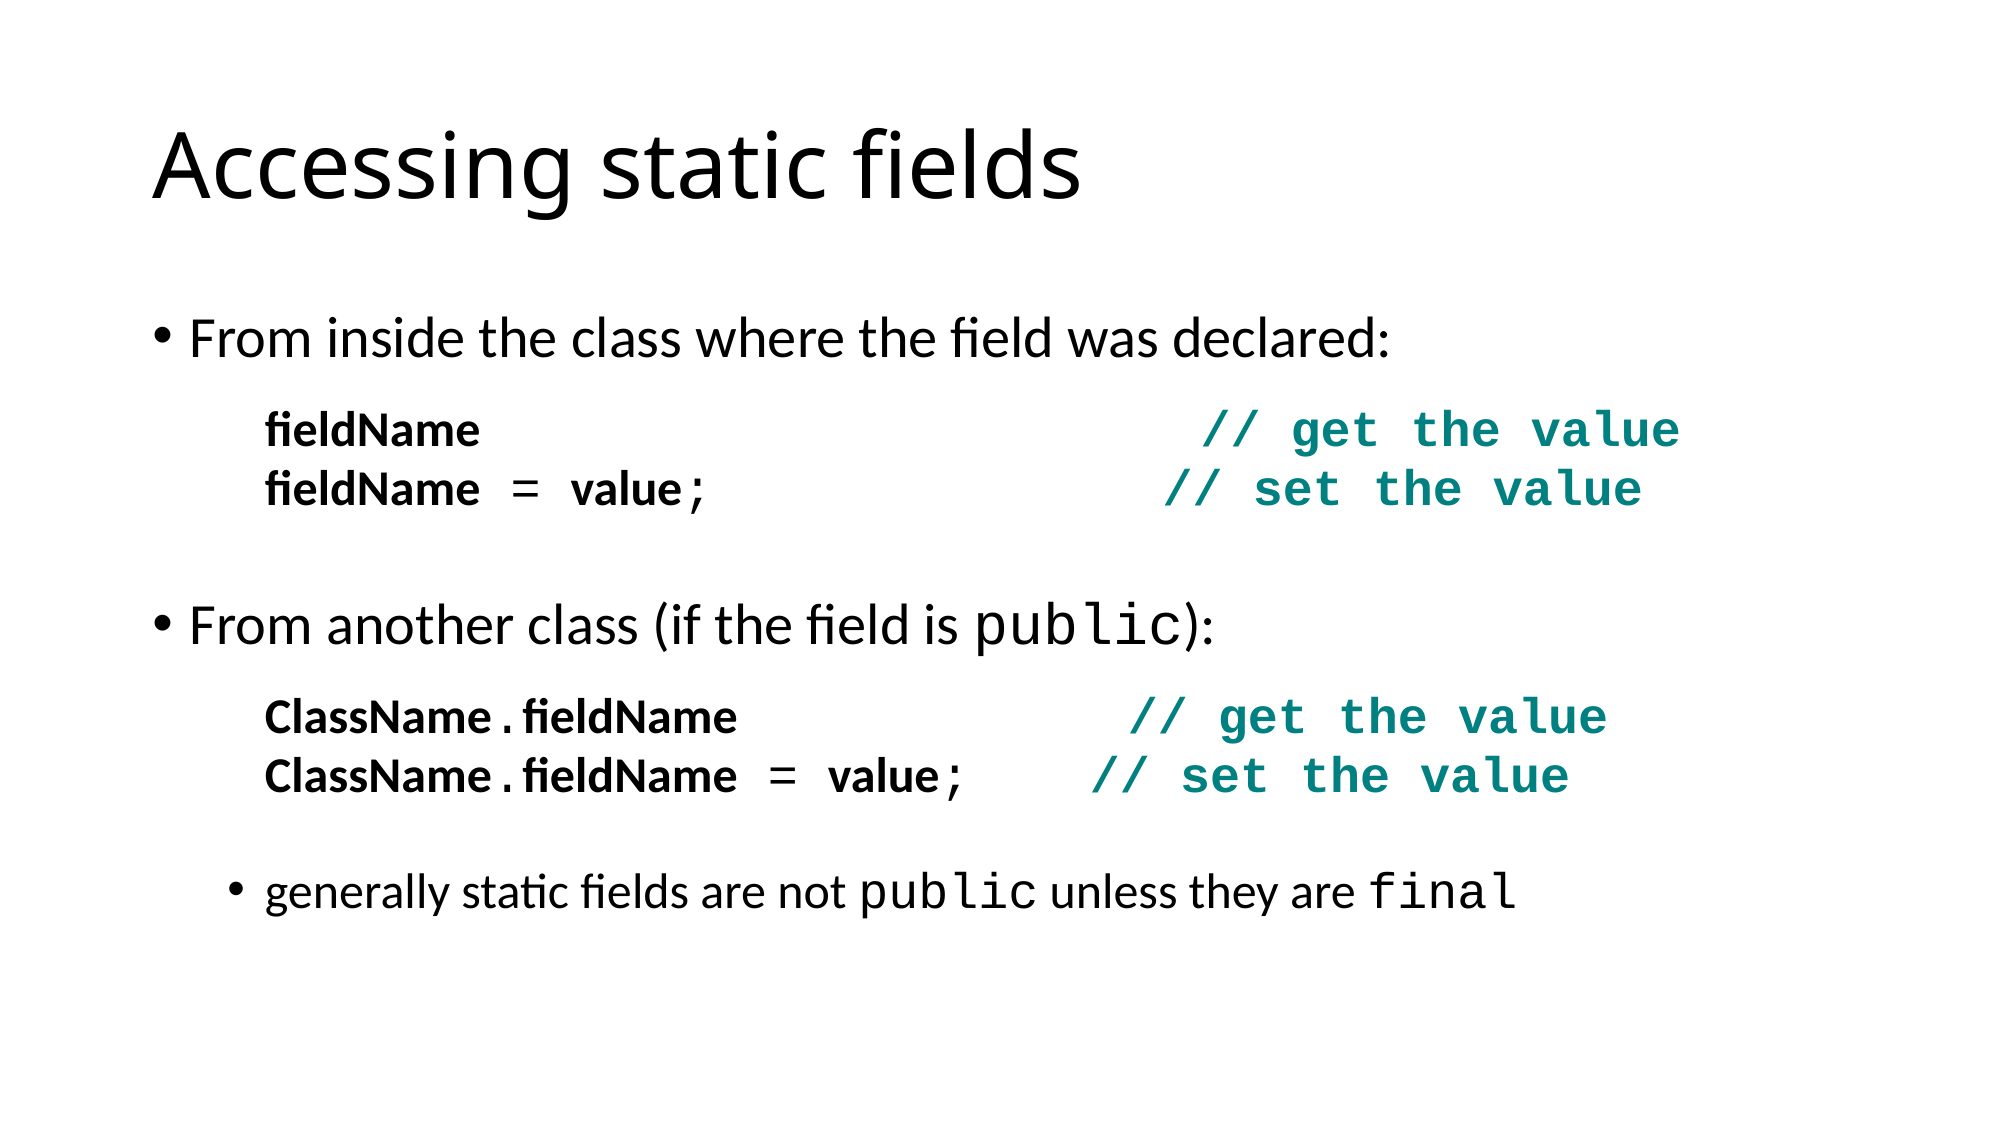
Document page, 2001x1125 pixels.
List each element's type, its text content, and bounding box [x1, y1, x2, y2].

list From inside the class where the field was declared: fieldName // get the value fieldName = value; // set the value From another class (if the field is public): ClassName.fieldName // get the value ClassName.fieldName = value; // set the value generally static fields are not public unless they are final [137, 299, 1863, 1014]
title Accessing static fields [137, 59, 1863, 278]
